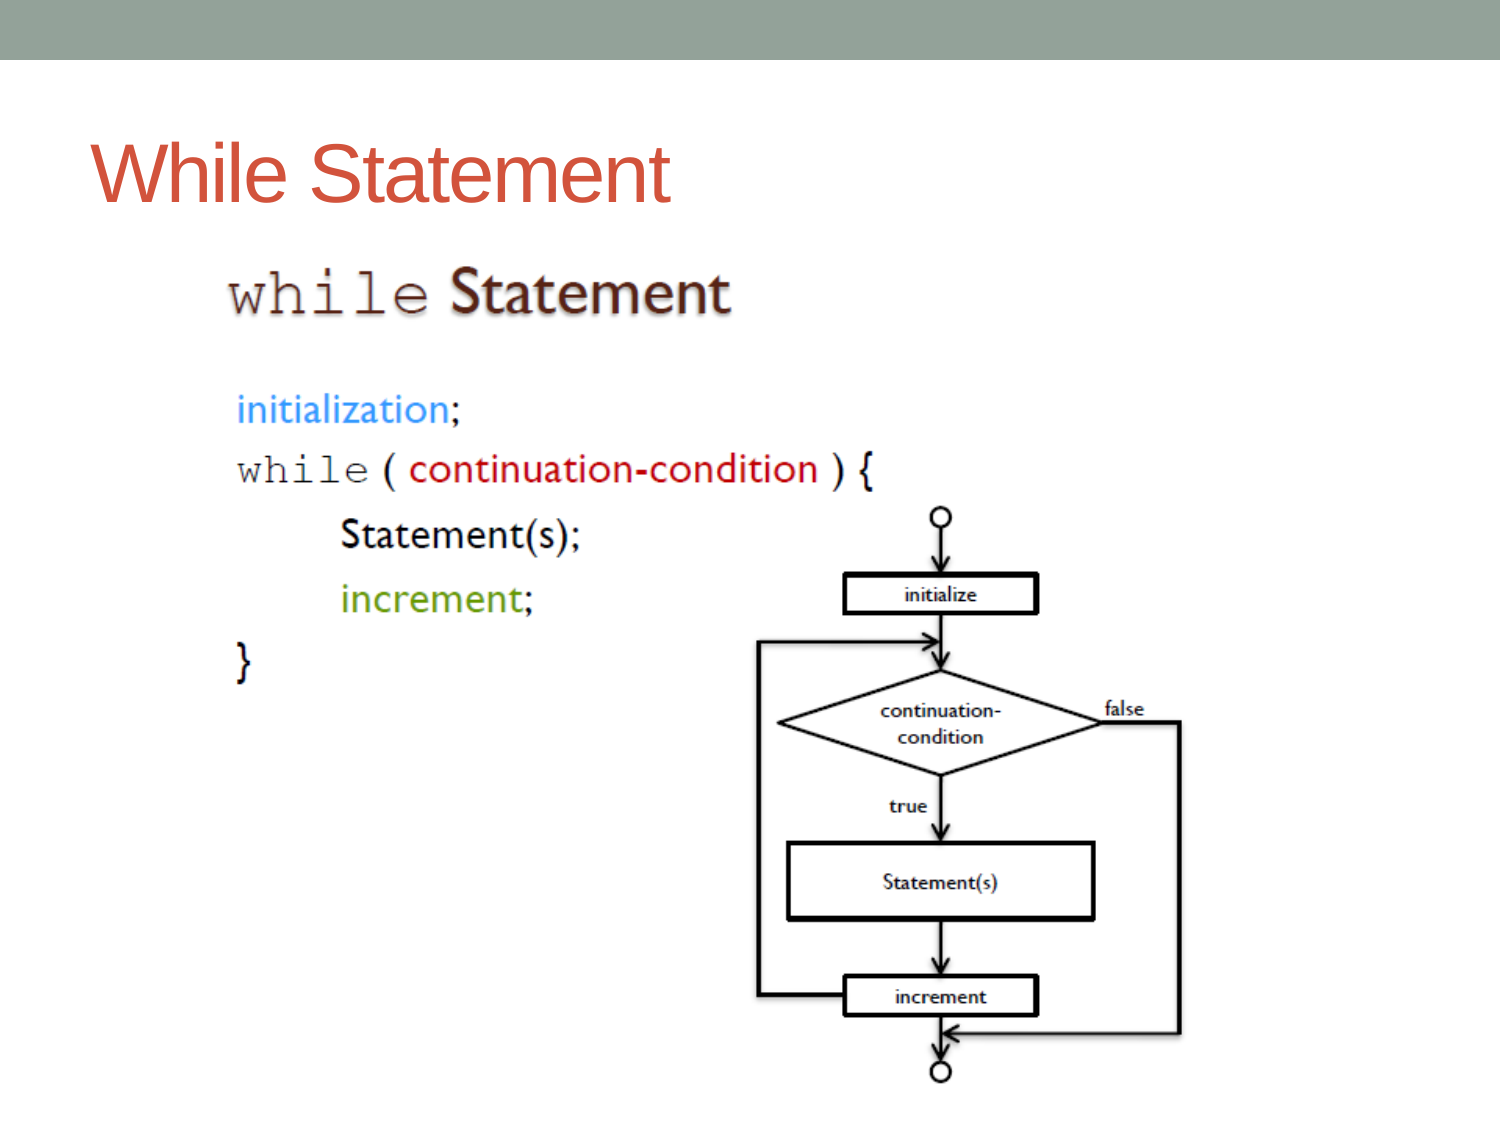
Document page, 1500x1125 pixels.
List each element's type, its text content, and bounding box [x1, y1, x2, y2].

title While Statement [75, 87, 1425, 250]
picture [224, 237, 1207, 1085]
